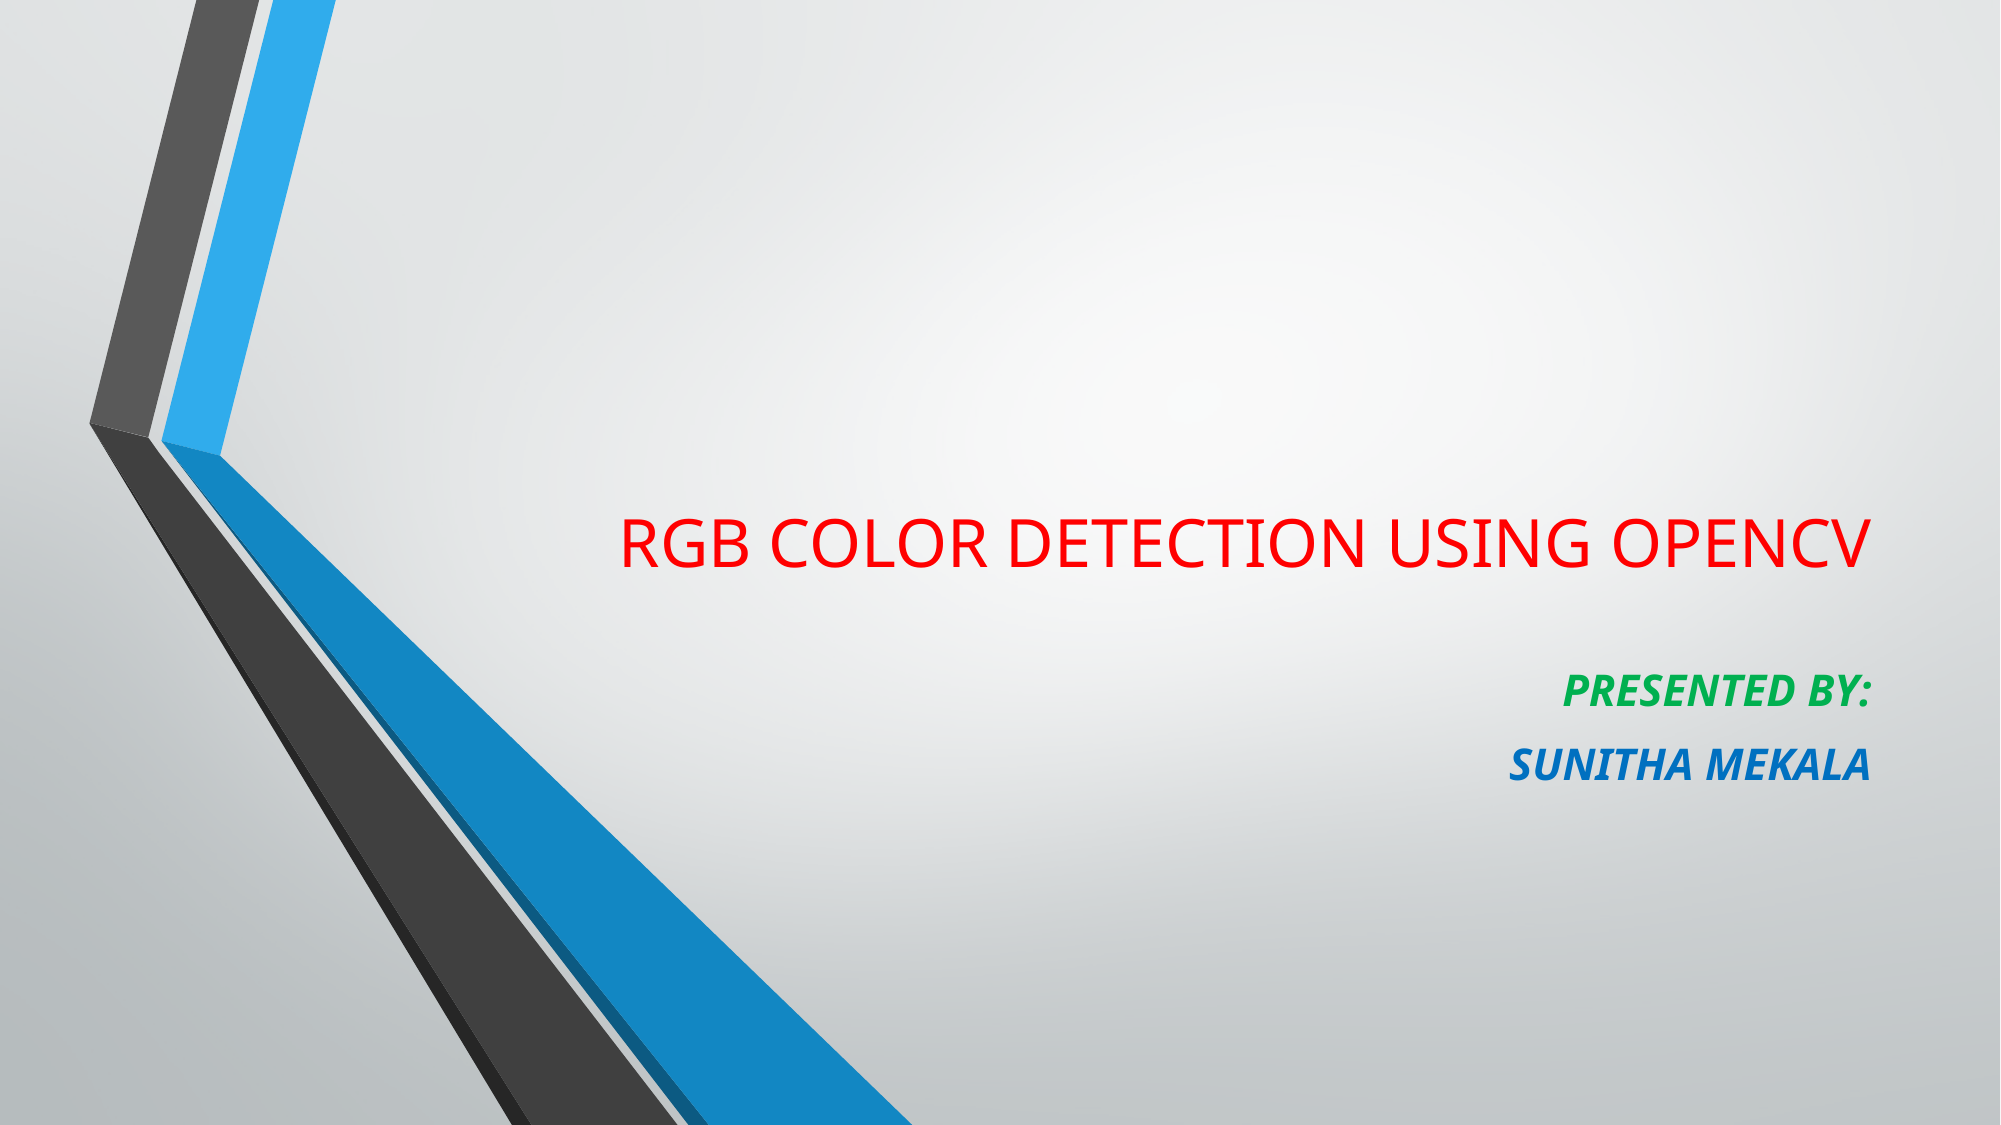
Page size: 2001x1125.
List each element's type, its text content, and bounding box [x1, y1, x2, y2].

title RGB COLOR DETECTION USING OPENCV [364, 443, 1887, 589]
subtitle PRESENTED BY: SUNITHA MEKALA [740, 655, 1887, 884]
